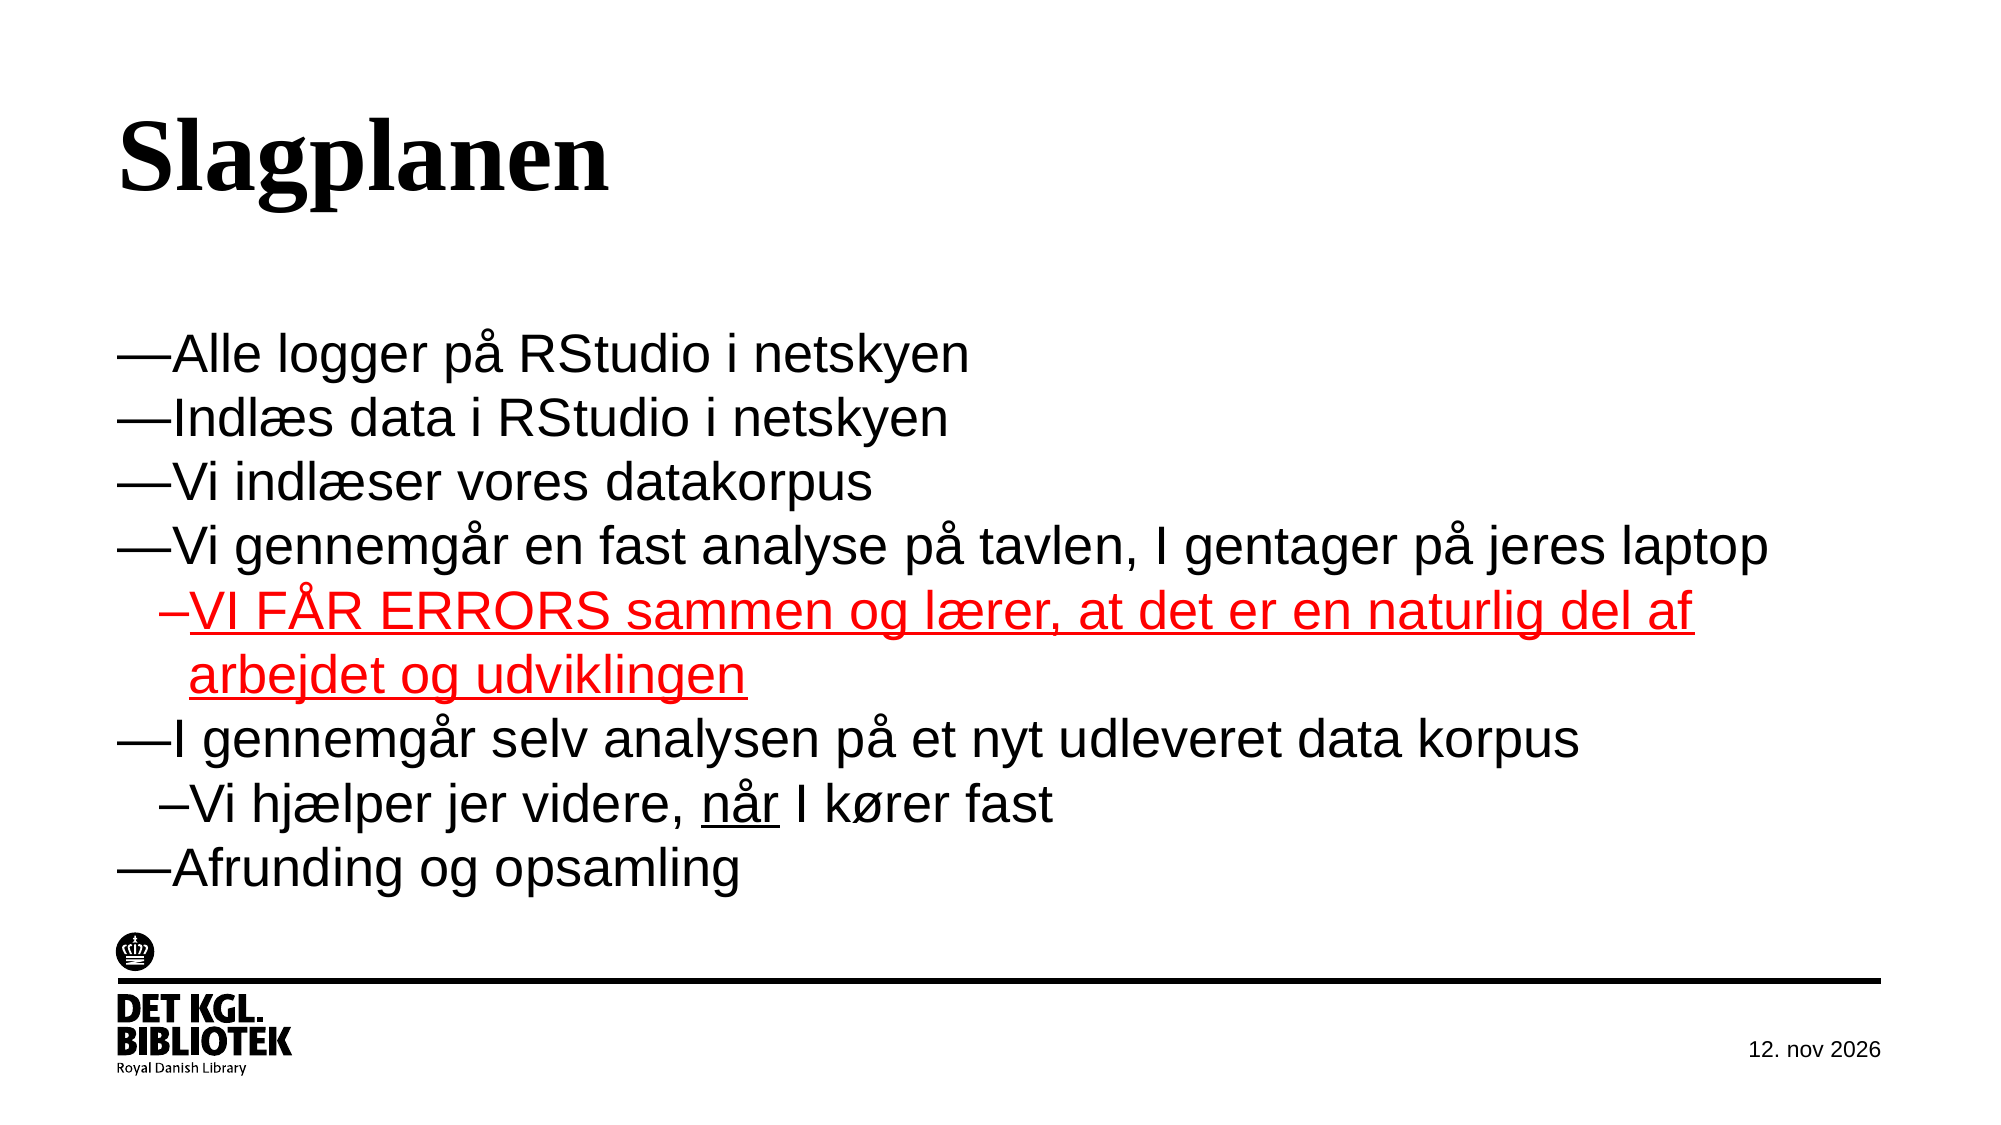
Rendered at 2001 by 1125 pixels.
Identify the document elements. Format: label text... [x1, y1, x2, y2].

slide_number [1487, 1032, 1882, 1062]
title Slagplanen [117, 107, 1241, 259]
list Alle logger på RStudio i netskyen Indlæs data i RStudio i netskyen Vi indlæser vores datakorpus Vi gennemgår en fast analyse på tavlen, I gentager på jeres laptop VI FÅR ERRORS sammen og lærer, at det er en naturlig del af arbejdet og udviklingen I gennemgår selv analysen på et nyt udleveret data korpus Vi hjælper jer videre, når I kører fast Afrunding og opsamling [117, 320, 1882, 867]
